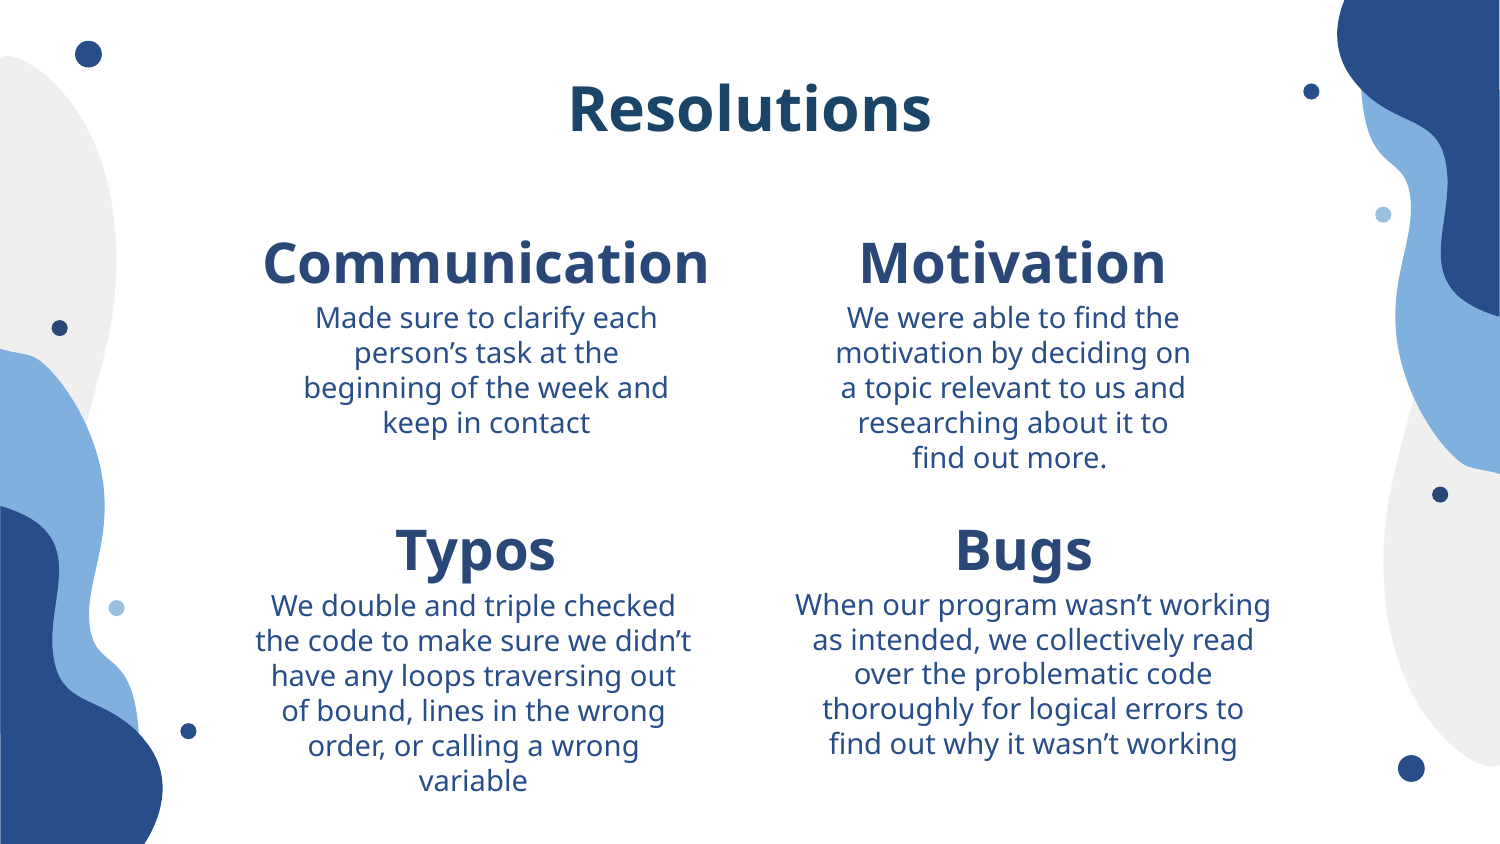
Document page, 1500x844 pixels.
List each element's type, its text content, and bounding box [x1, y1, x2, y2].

title Resolutions [79, 53, 1421, 148]
subtitle Motivation [763, 232, 1264, 291]
subtitle Communication [236, 232, 737, 291]
subtitle Typos [226, 518, 726, 577]
subtitle When our program wasn’t working as intended, we collectively read over the problematic code thoroughly for logical errors to find out why it wasn’t working [779, 570, 1288, 792]
subtitle We were able to find the motivation by deciding on a topic relevant to us and researching about it to find out more. [813, 284, 1214, 479]
subtitle Made sure to clarify each person’s task at the beginning of the week and keep in contact [286, 284, 687, 457]
subtitle We double and triple checked the code to make sure we didn’t have any loops traversing out of bound, lines in the wrong order, or calling a wrong variable [238, 572, 709, 793]
subtitle Bugs [774, 518, 1274, 577]
